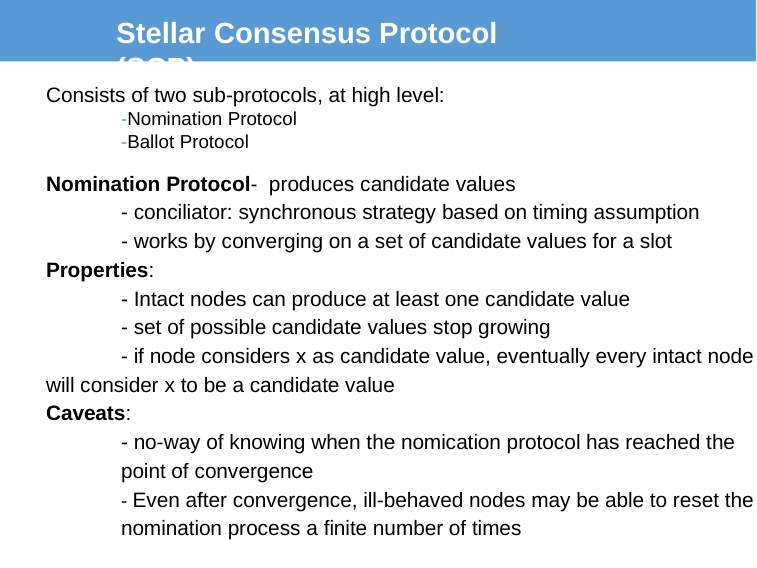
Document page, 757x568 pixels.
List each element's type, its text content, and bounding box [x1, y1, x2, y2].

list Consists of two sub-protocols, at high level: -Nomination Protocol -Ballot Protocol Nomination Protocol- produces candidate values - conciliator: synchronous strategy based on timing assumption - works by converging on a set of candidate values for a slot Properties: - Intact nodes can produce at least one candidate value - set of possible candidate values stop growing - if node considers x as candidate value, eventually every intact node will consider x to be a candidate value Caveats: - no-way of knowing when the nomication protocol has reached the point of convergence - Even after convergence, ill-behaved nodes may be able to reset the nomination process a finite number of times [46, 78, 757, 568]
title Stellar Consensus Protocol (SCP) [116, 14, 585, 55]
